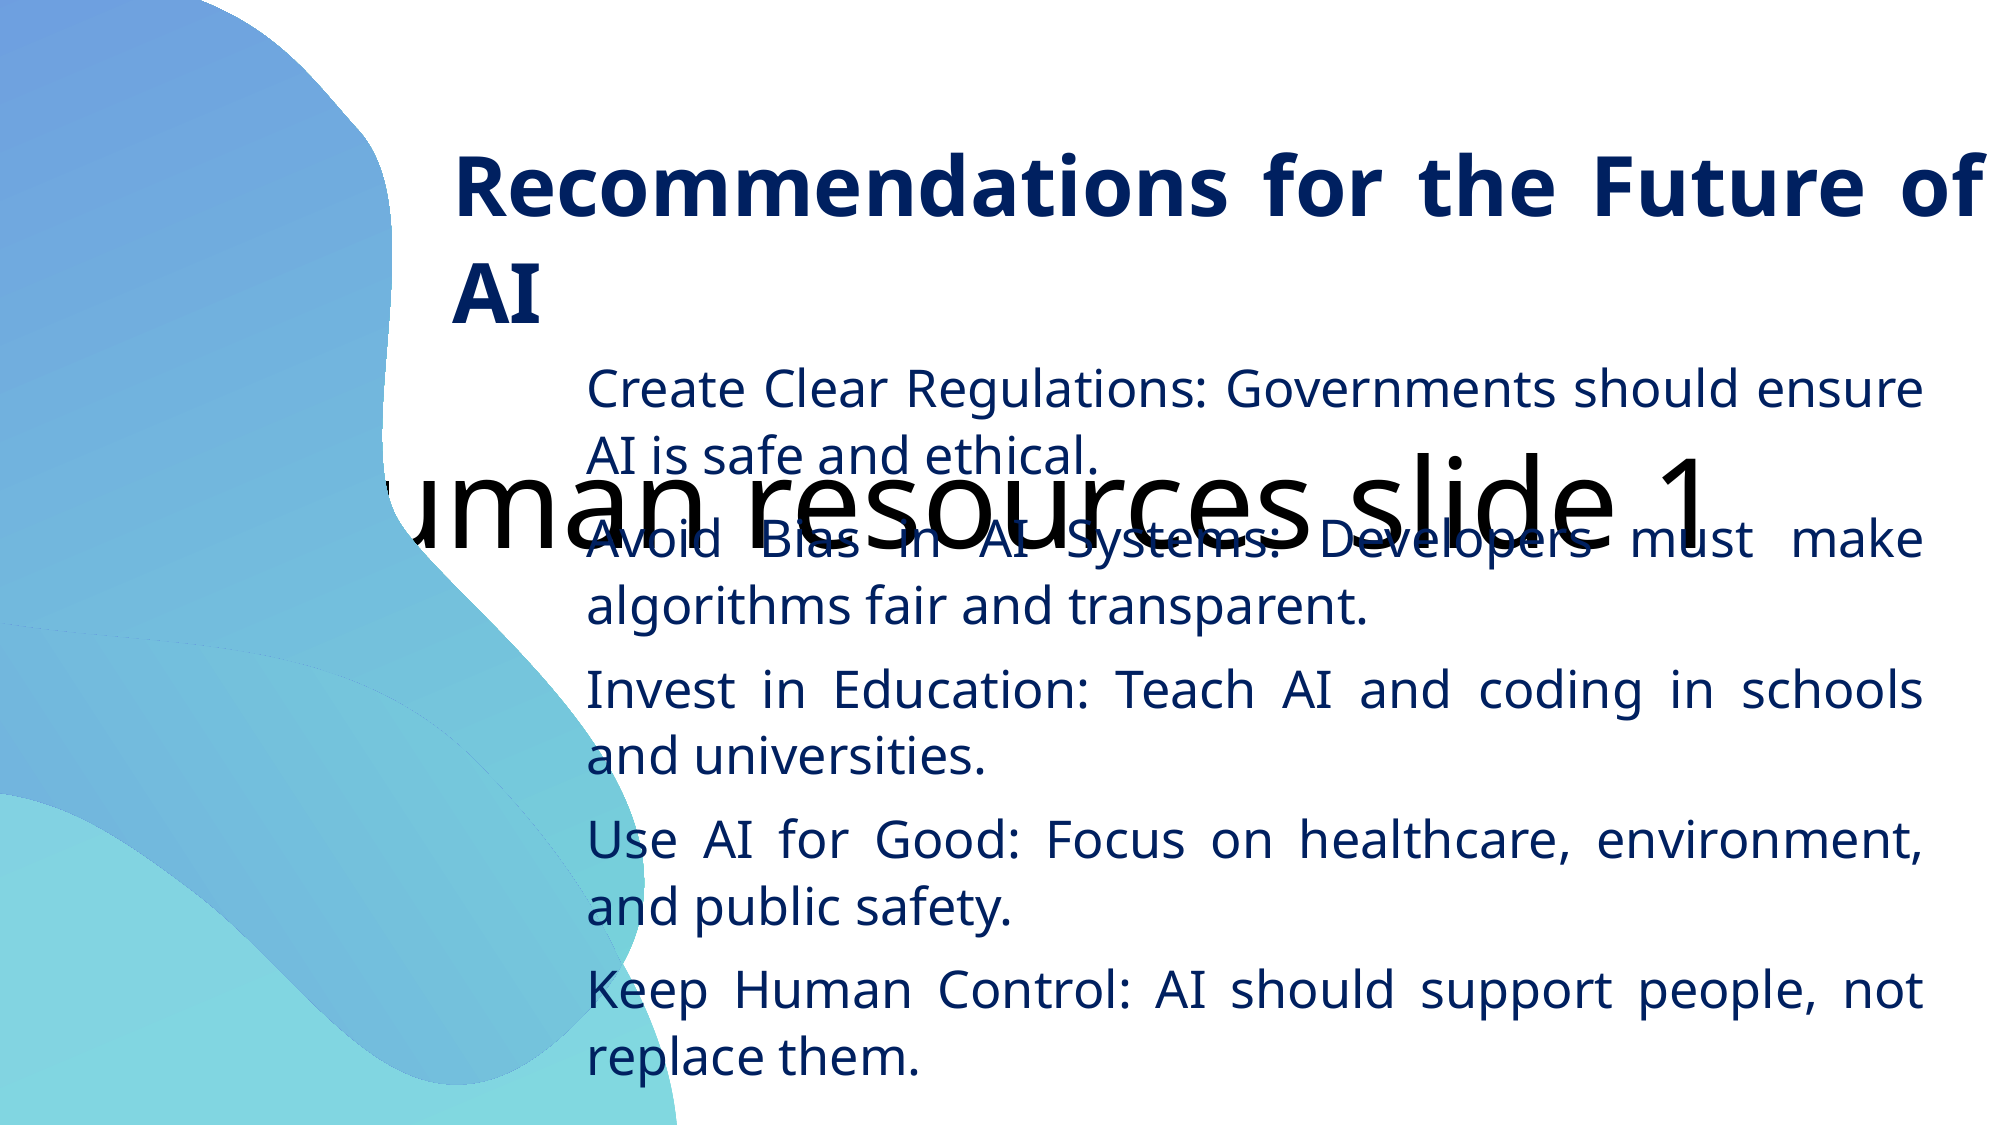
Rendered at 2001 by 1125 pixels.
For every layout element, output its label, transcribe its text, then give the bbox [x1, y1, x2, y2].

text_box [0, 0, 566, 1125]
title Human resources slide 1 [566, 348, 571, 576]
text_box Recommendations for the Future of AI [566, 118, 2000, 348]
text_box Create Clear Regulations: Governments should ensure AI is safe and ethical. Avoid Bias in AI Systems: Developers must make algorithms fair and transparent. Invest in Education: Teach AI and coding in schools and universities. Use AI for Good: Focus on healthcare, environment, and public safety. Keep Human Control: AI should support people, not replace them. [571, 343, 1941, 1125]
